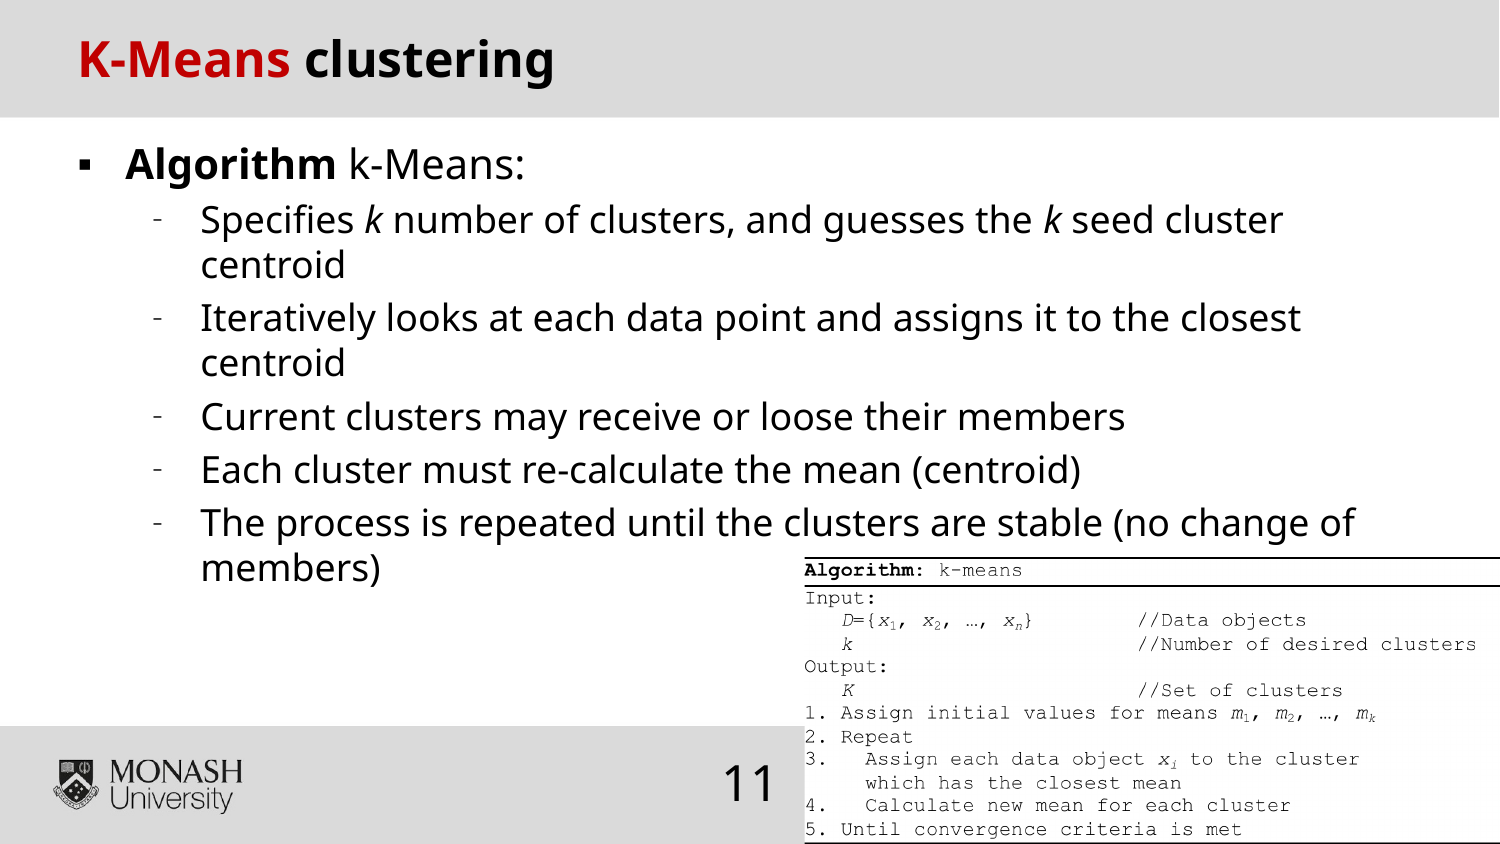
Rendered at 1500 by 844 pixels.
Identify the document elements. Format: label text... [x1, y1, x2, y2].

list Algorithm k-Means: Specifies k number of clusters, and guesses the k seed cluster centroid Iteratively looks at each data point and assigns it to the closest centroid Current clusters may receive or loose their members Each cluster must re-calculate the mean (centroid) The process is repeated until the clusters are stable (no change of members) [33, 130, 1399, 660]
list K-Means clustering [45, 19, 1464, 97]
picture [0, 0, 1500, 844]
